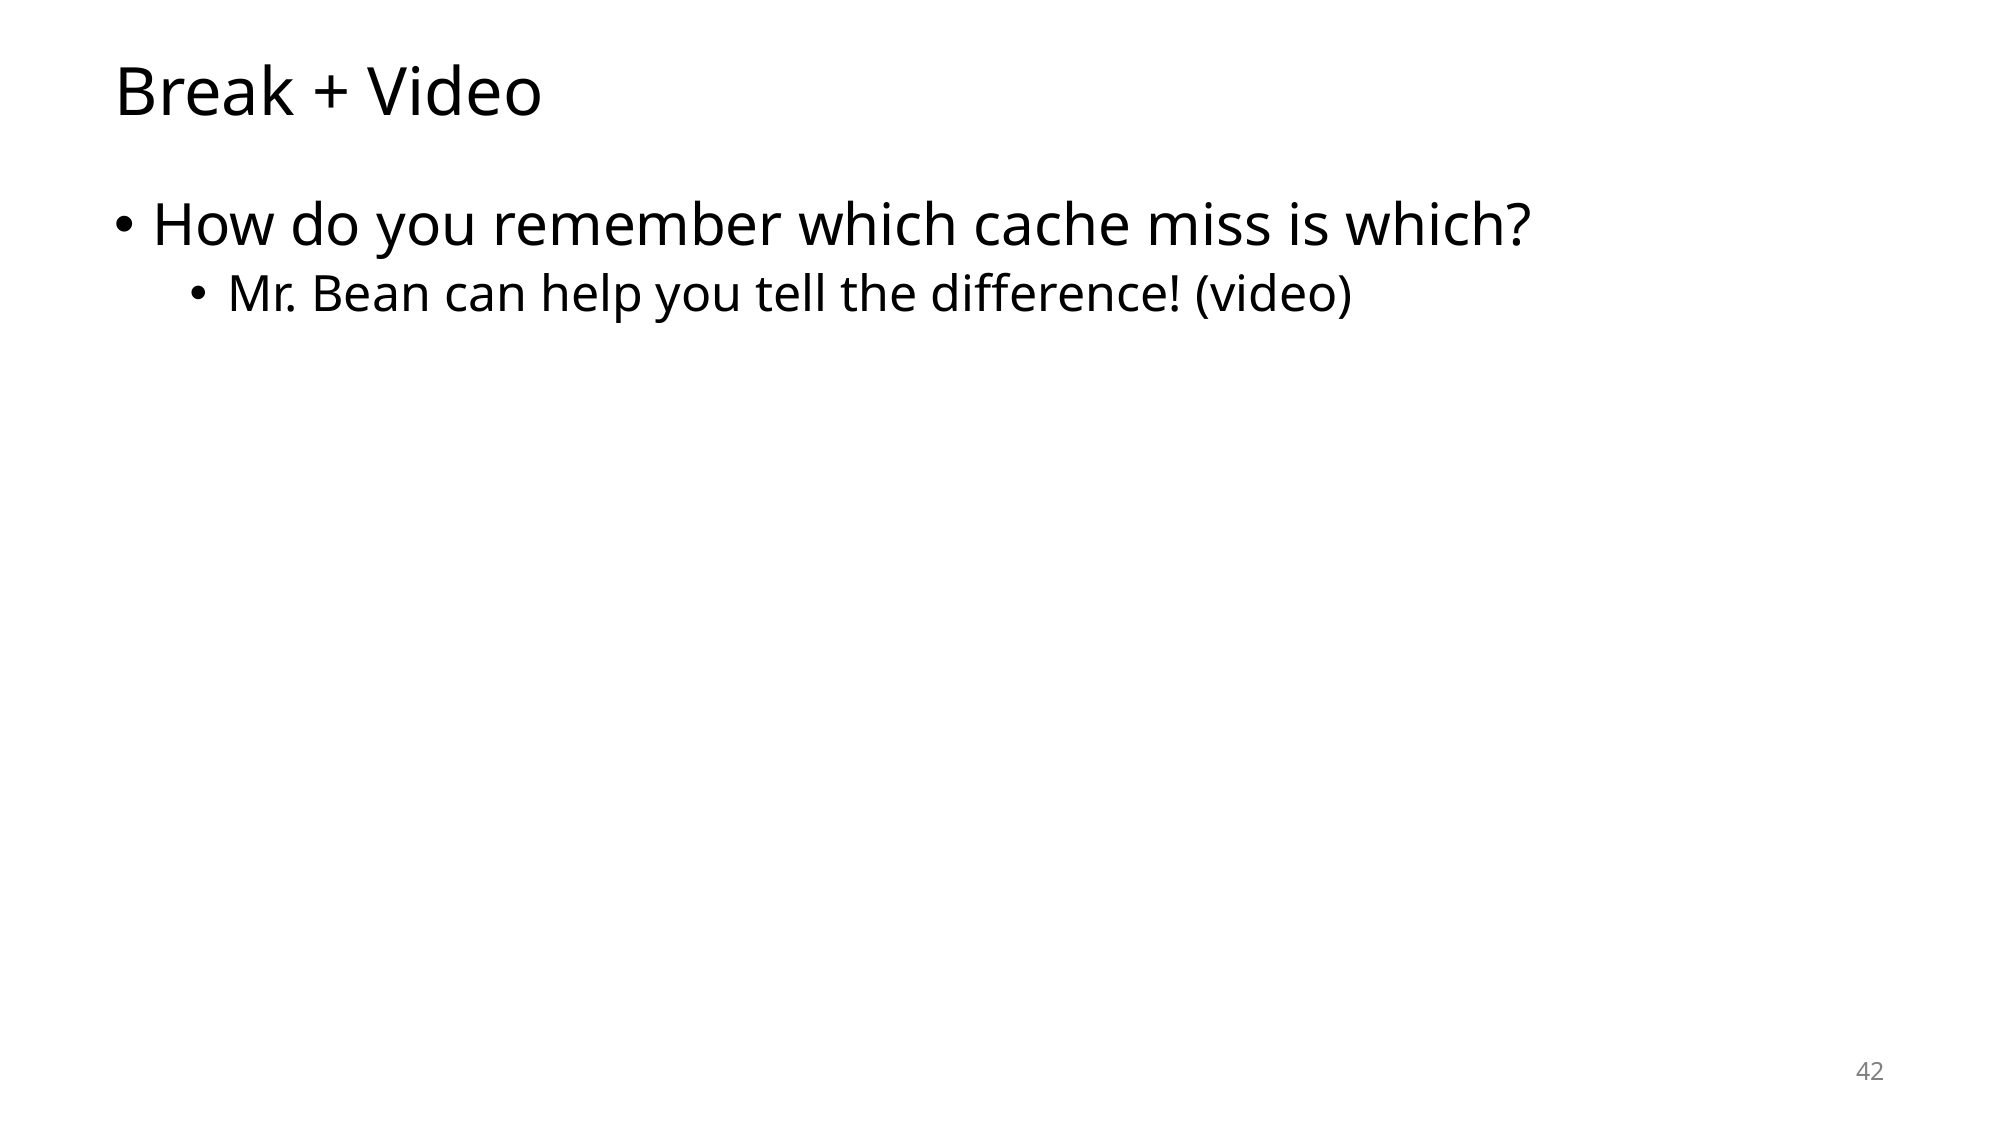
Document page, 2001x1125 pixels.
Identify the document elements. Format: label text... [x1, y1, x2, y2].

slide_number 42 [1749, 1042, 1900, 1103]
title Break + Video [99, 37, 1900, 150]
list How do you remember which cache miss is which? Mr. Bean can help you tell the difference! (video) [99, 187, 1900, 1013]
